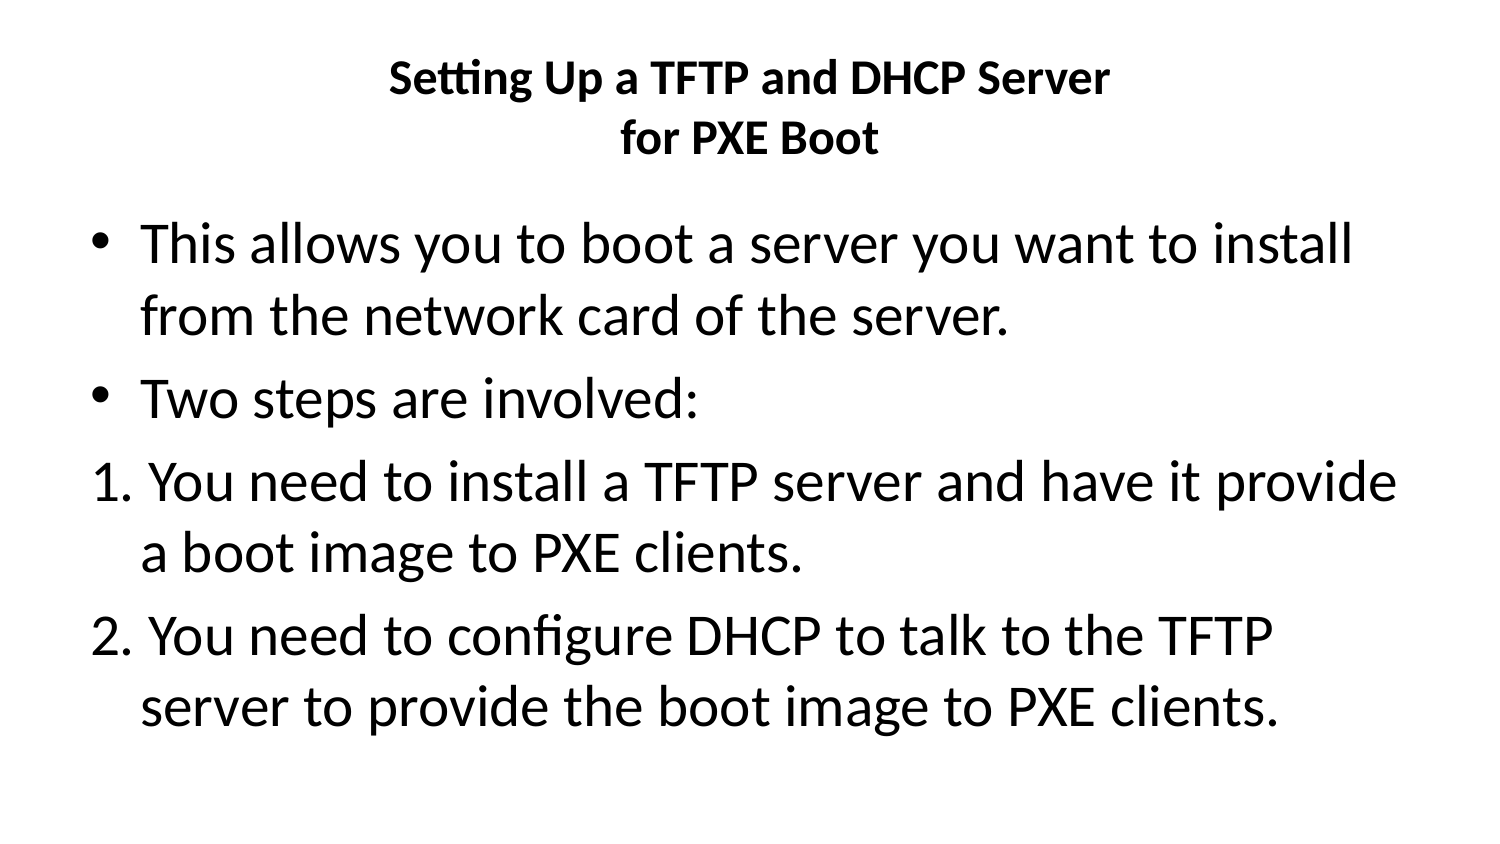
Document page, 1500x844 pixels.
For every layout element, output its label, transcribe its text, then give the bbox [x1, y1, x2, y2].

list This allows you to boot a server you want to install from the network card of the server. Two steps are involved: 1. You need to install a TFTP server and have it provide a boot image to PXE clients. 2. You need to configure DHCP to talk to the TFTP server to provide the boot image to PXE clients. [75, 196, 1425, 754]
title Setting Up a TFTP and DHCP Server for PXE Boot [75, 33, 1425, 175]
